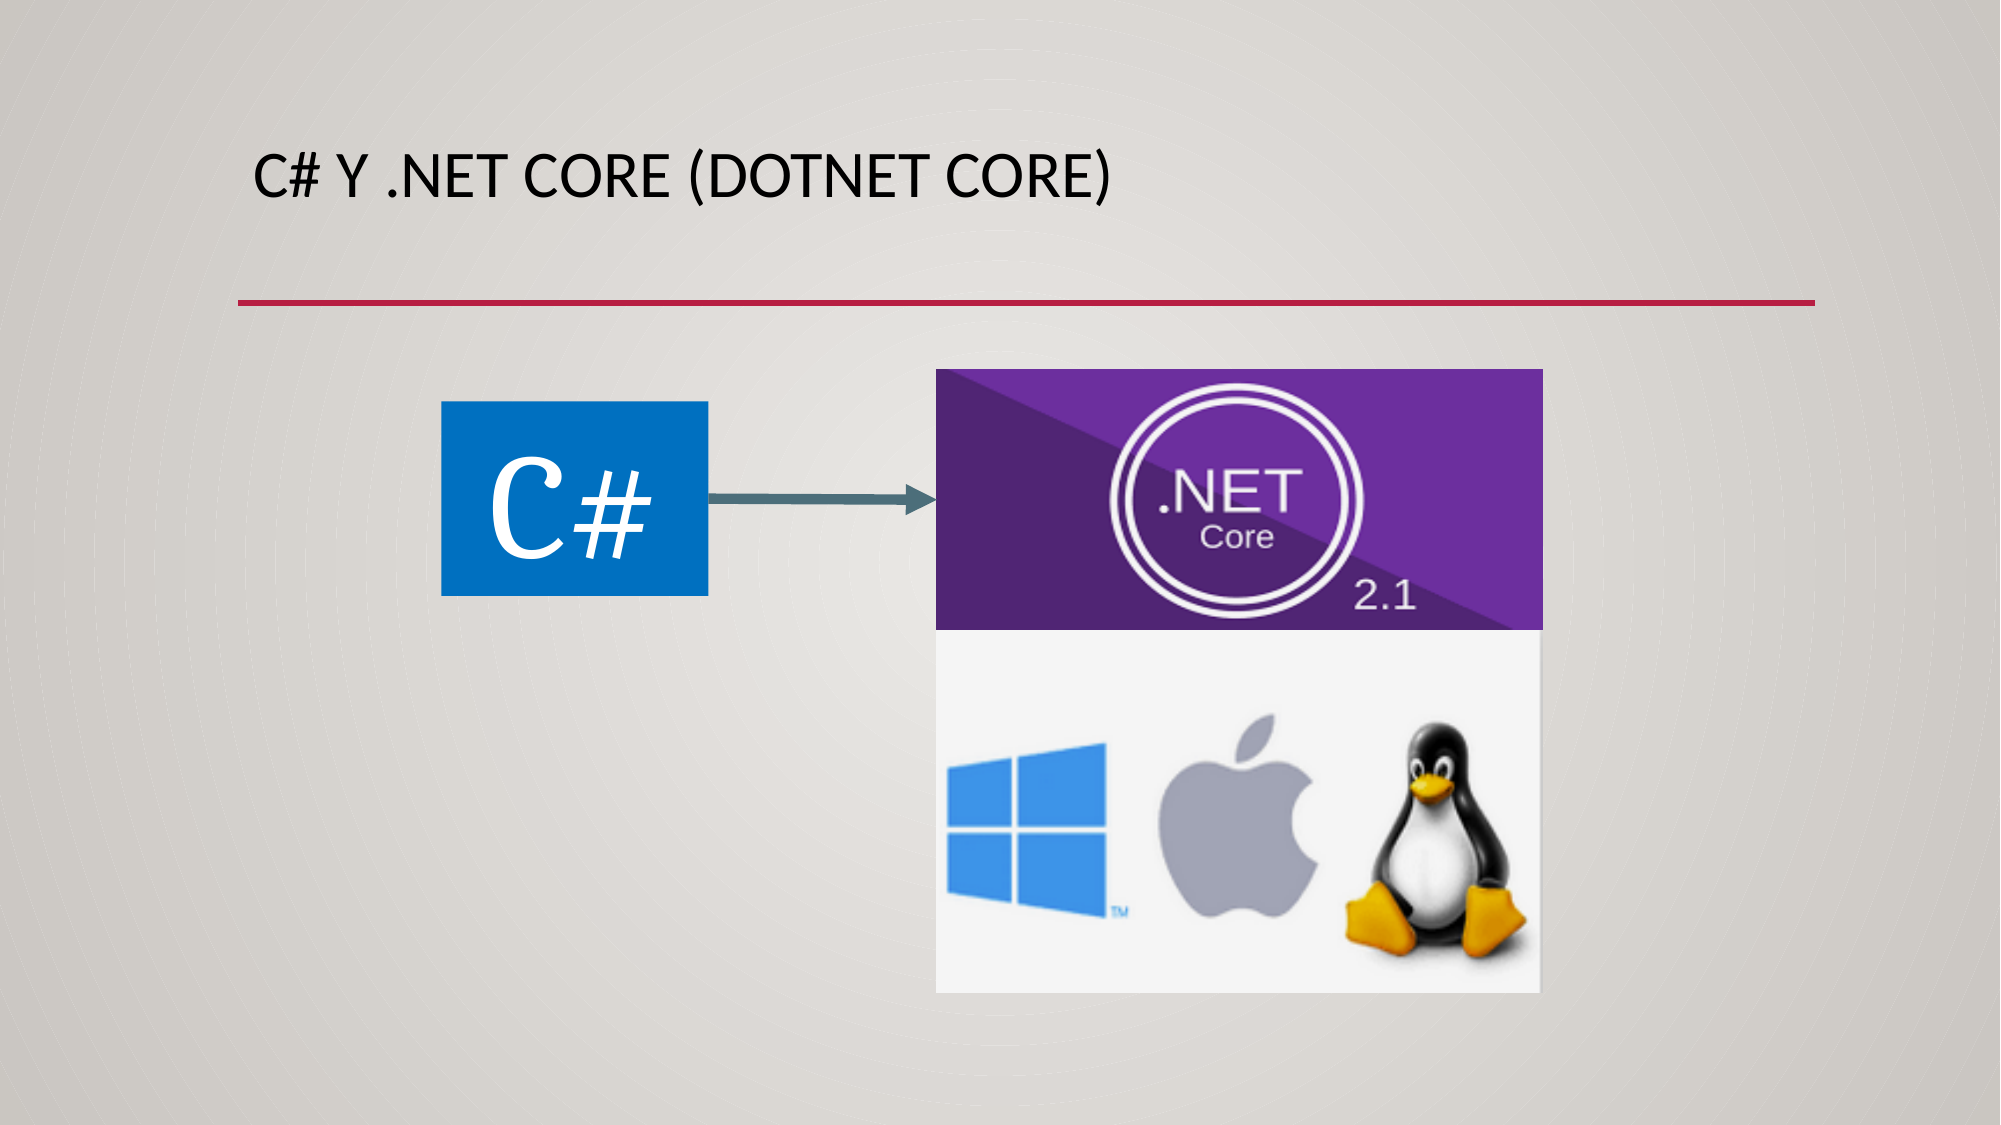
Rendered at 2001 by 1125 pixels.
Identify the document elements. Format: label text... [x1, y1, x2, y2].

text_box C# [441, 401, 709, 596]
picture [936, 369, 1543, 994]
title C# y .Net core (DOTnet core) [238, 131, 1814, 253]
